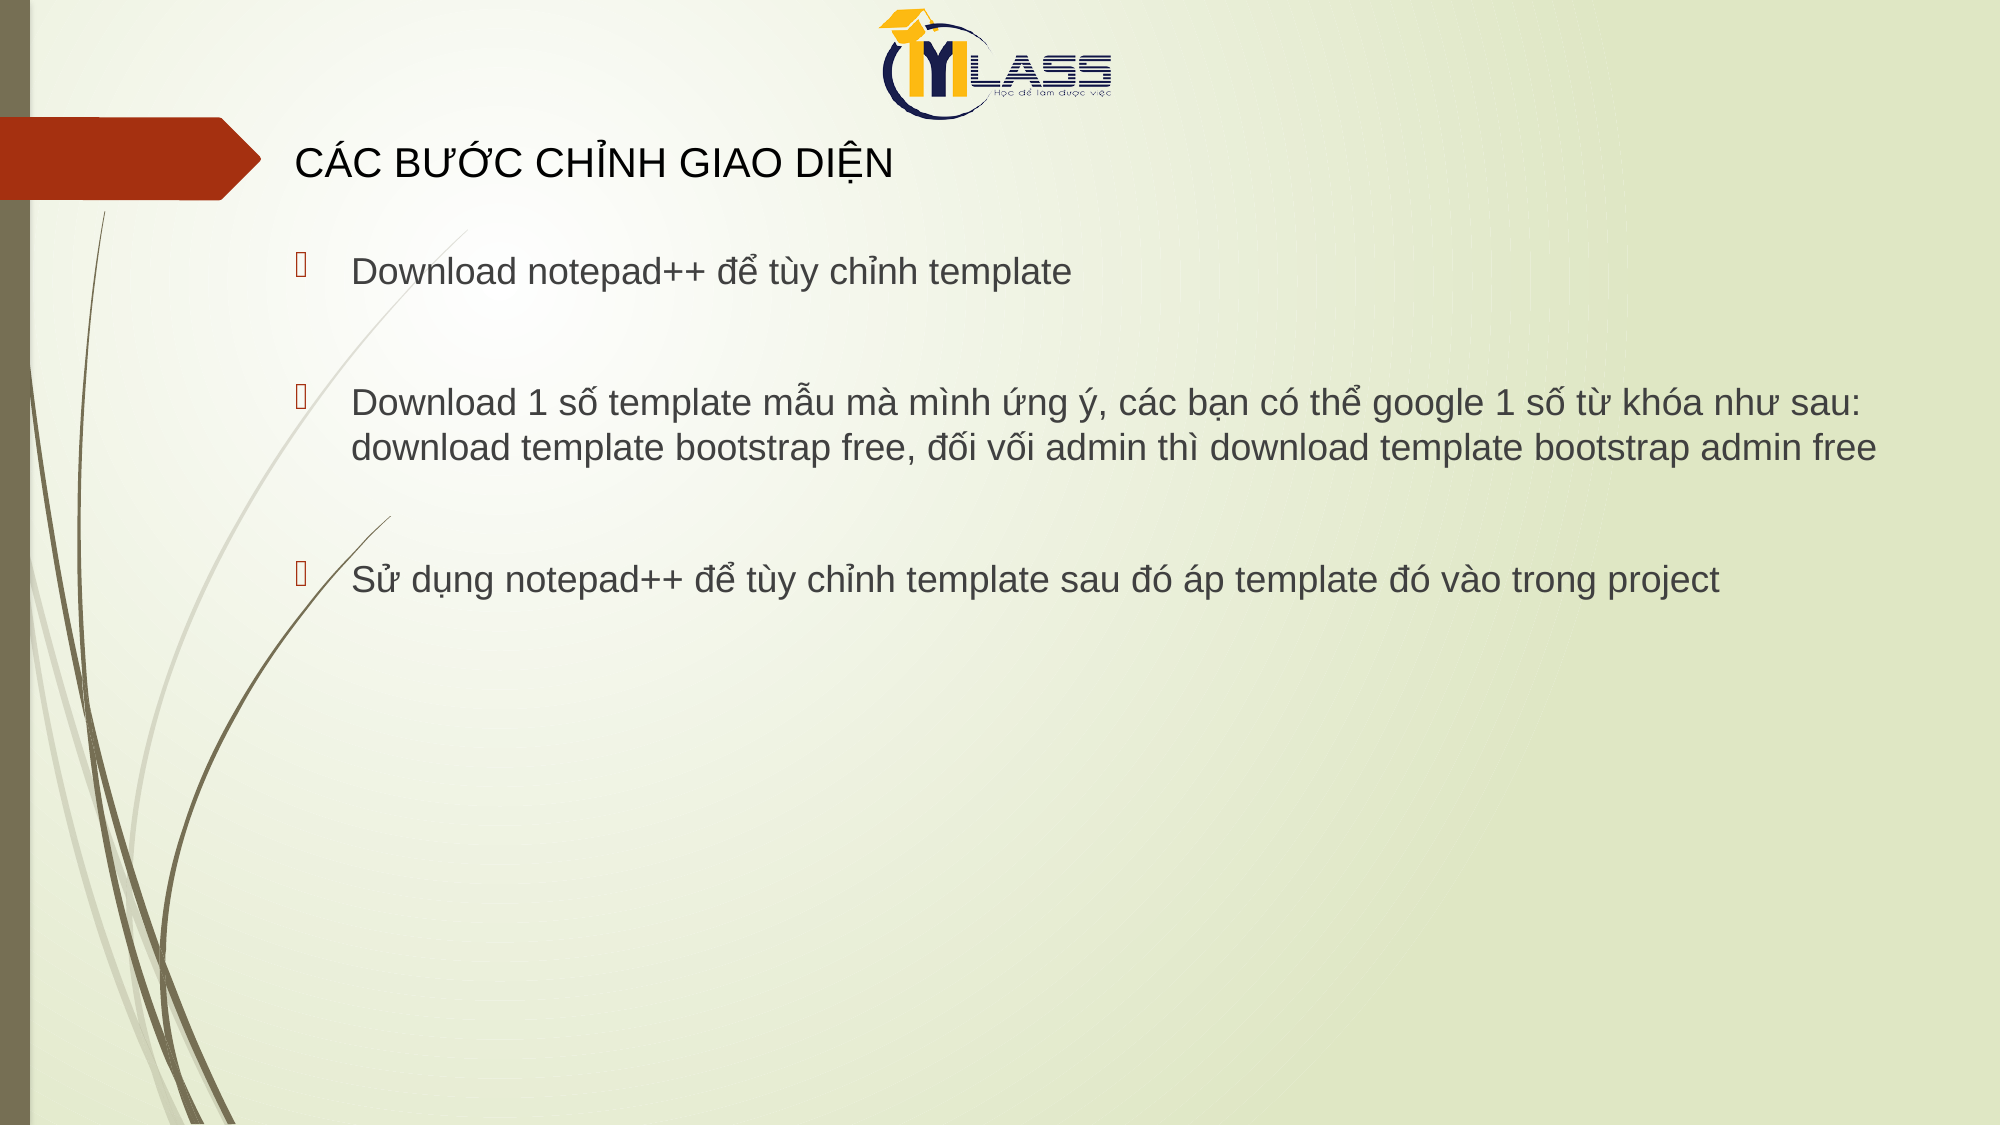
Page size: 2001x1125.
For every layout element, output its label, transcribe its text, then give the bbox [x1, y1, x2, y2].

picture [878, 8, 1112, 120]
text_box CÁC BƯỚC CHỈNH GIAO DIỆN [279, 128, 1979, 193]
list Download notepad++ để tùy chỉnh template Download 1 số template mẫu mà mình ứng ý, các bạn có thể google 1 số từ khóa như sau: download template bootstrap free, đối vối admin thì download template bootstrap admin free Sử dụng notepad++ để tùy chỉnh template sau đó áp template đó vào trong project [279, 239, 1935, 1063]
